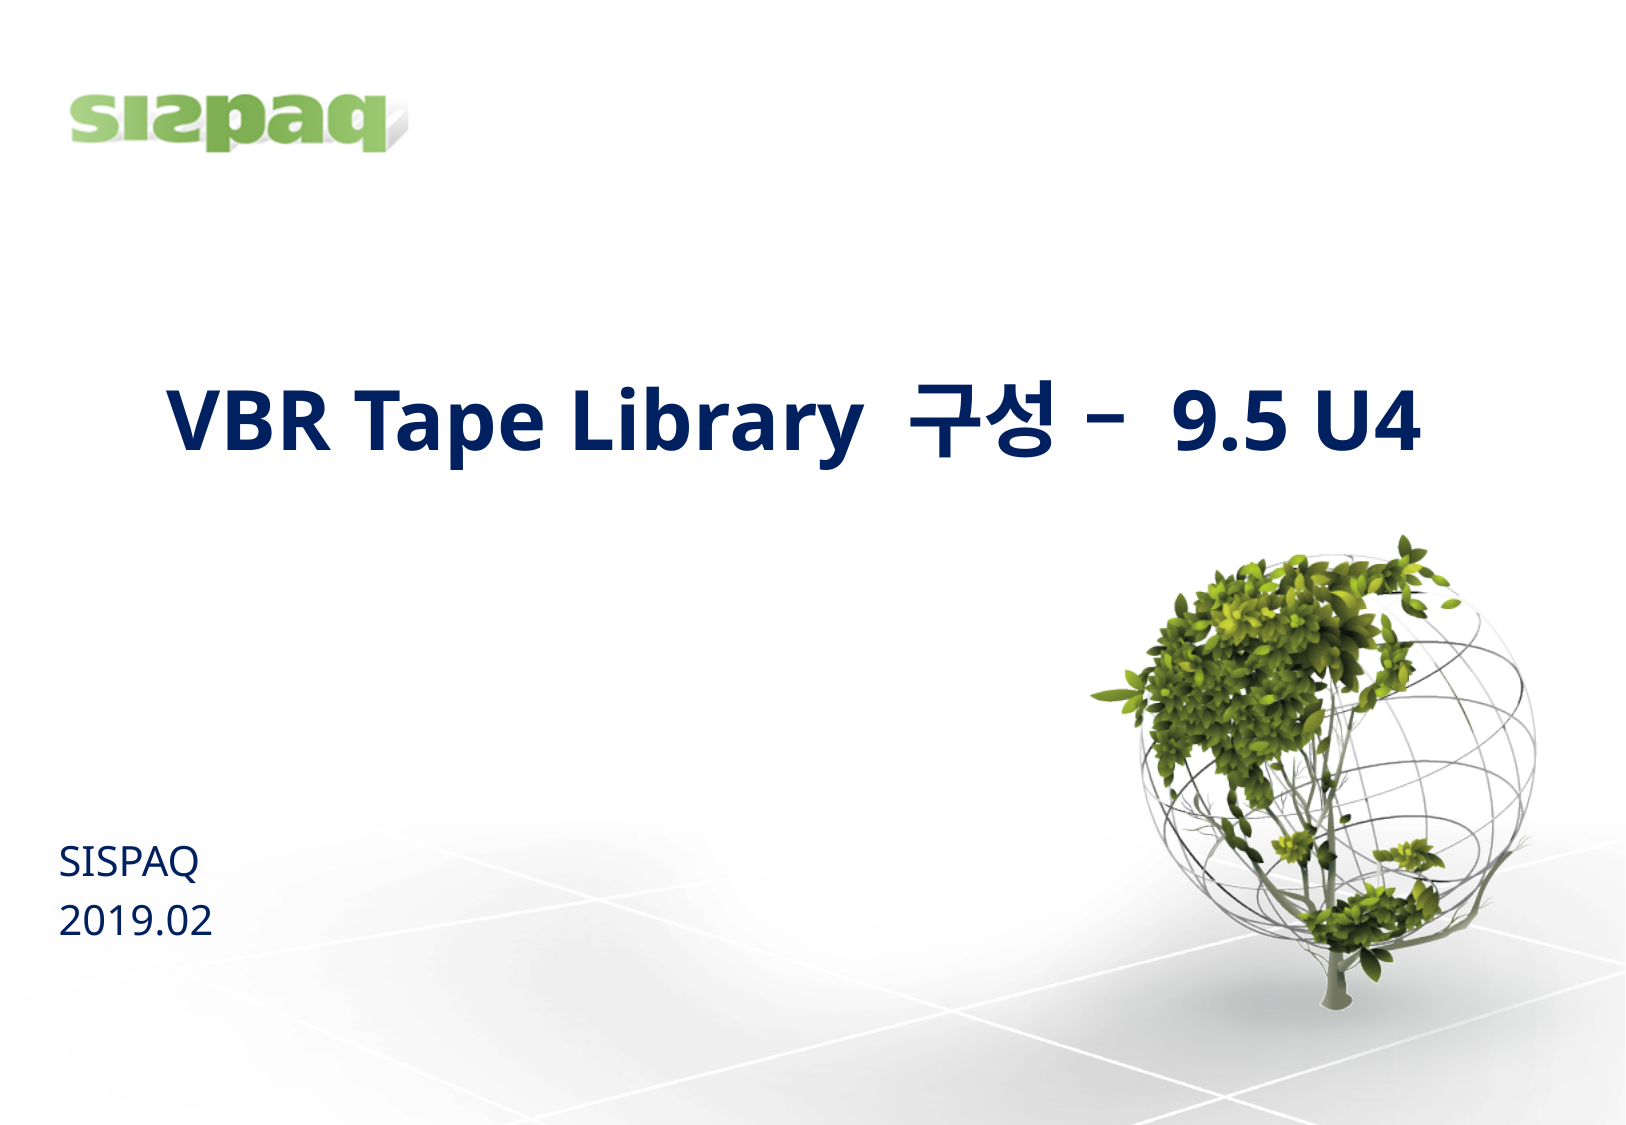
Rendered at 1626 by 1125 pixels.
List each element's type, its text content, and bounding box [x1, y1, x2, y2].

picture [0, 513, 1625, 1125]
subtitle SISPAQ 2019.02 [58, 834, 1515, 957]
title VBR Tape Library 구성 – 9.5 U4 [54, 378, 1535, 685]
picture [54, 75, 409, 158]
